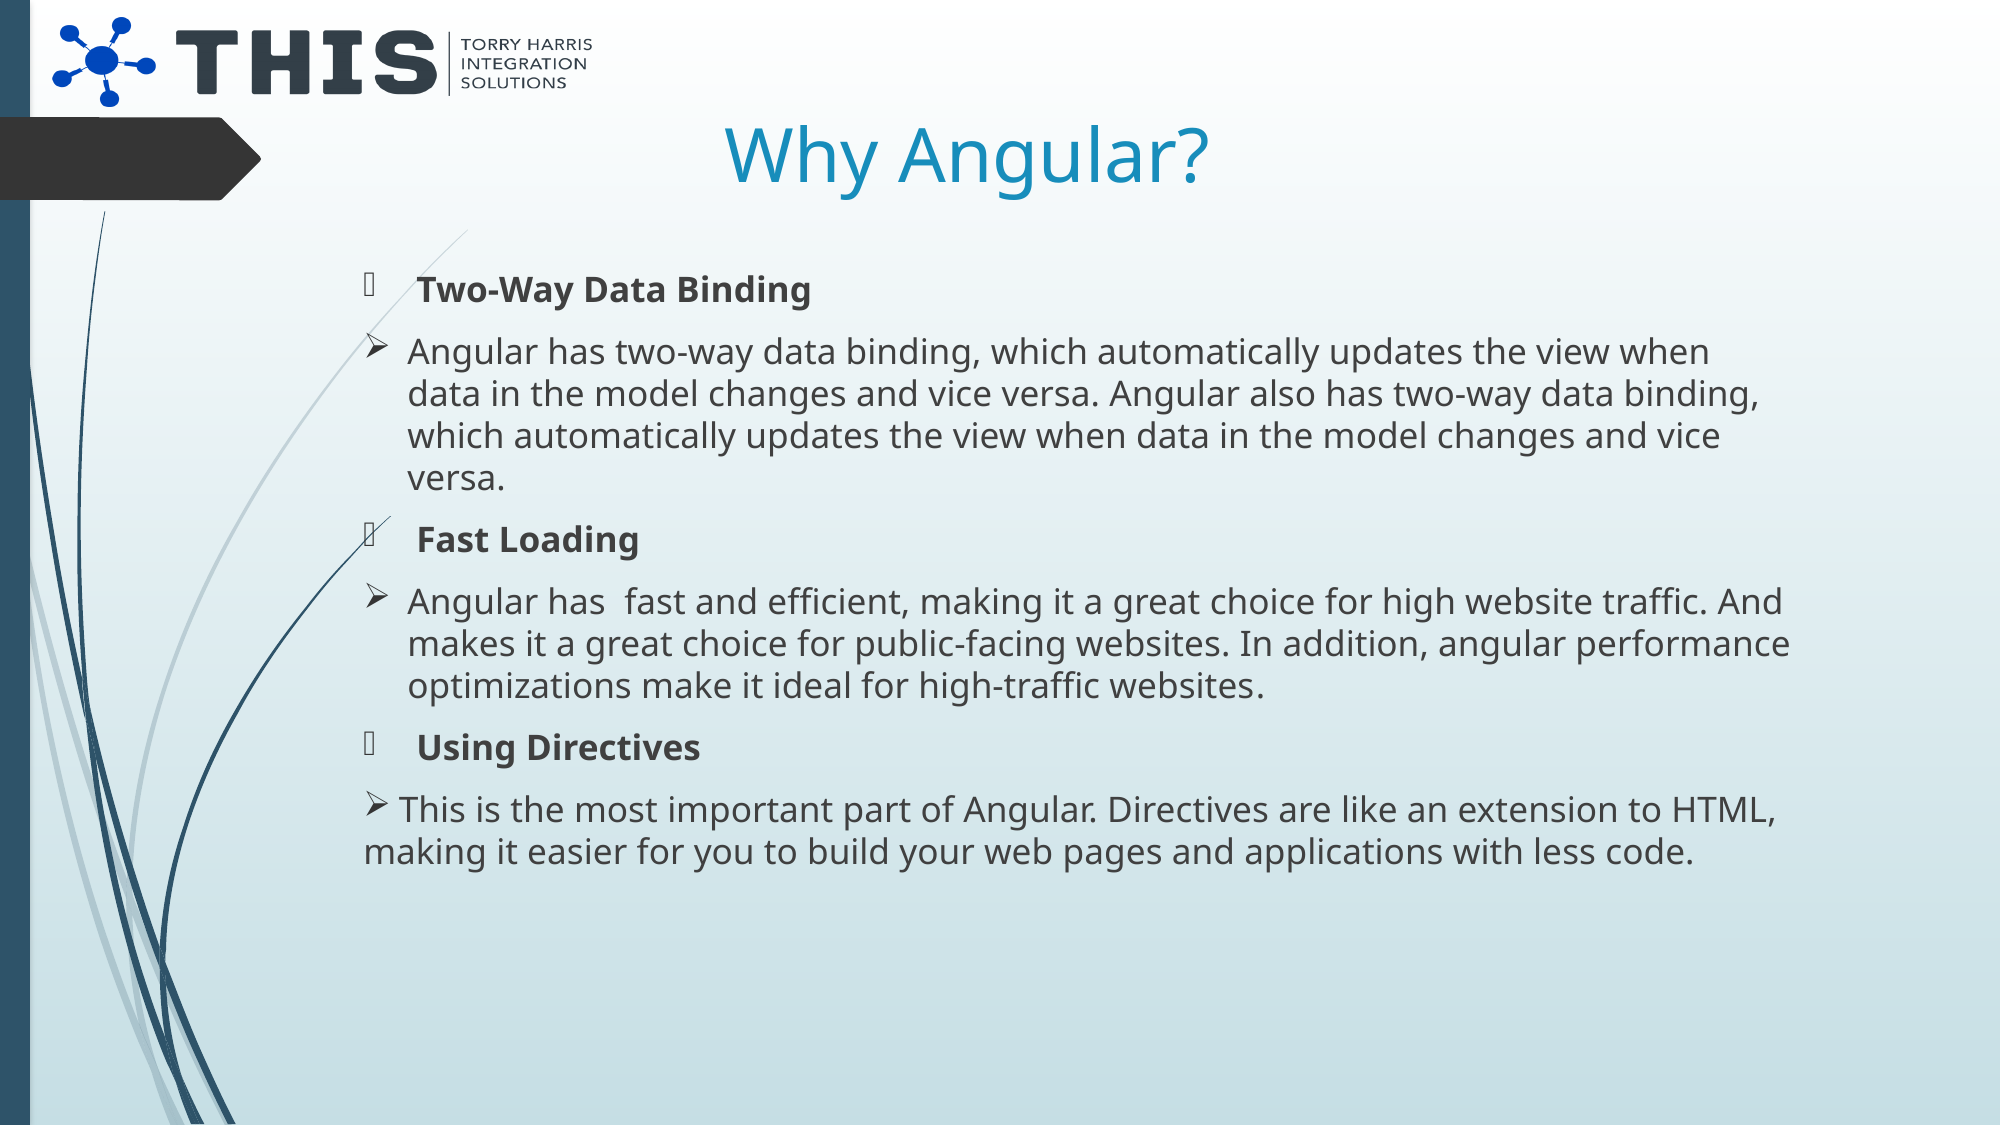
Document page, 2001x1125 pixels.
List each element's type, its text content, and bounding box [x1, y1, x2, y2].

title Why Angular? [319, 99, 1782, 310]
list Two-Way Data Binding Angular has two-way data binding, which automatically updates the view when data in the model changes and vice versa. Angular also has two-way data binding, which automatically updates the view when data in the model changes and vice versa. Fast Loading Angular has fast and efficient, making it a great choice for high website traffic. And makes it a great choice for public-facing websites. In addition, angular performance optimizations make it ideal for high-traffic websites. Using Directives This is the most important part of Angular. Directives are like an extension to HTML, making it easier for you to build your web pages and applications with less code. [348, 259, 1811, 880]
picture [52, 17, 599, 107]
